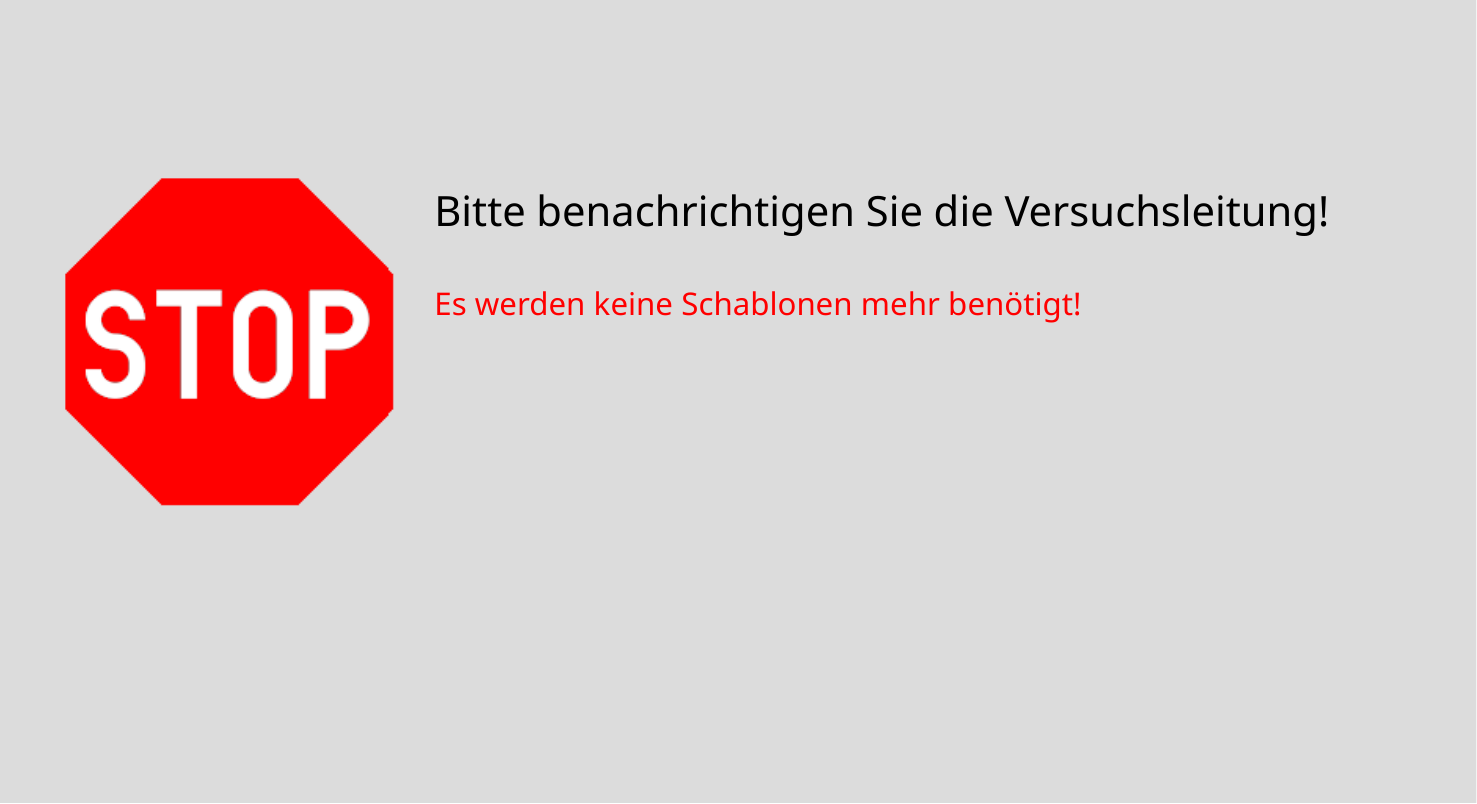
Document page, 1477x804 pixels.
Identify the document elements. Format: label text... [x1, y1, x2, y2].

list Bitte benachrichtigen Sie die Versuchsleitung! Es werden keine Schablonen mehr benötigt! [419, 177, 1400, 508]
picture [64, 176, 395, 508]
